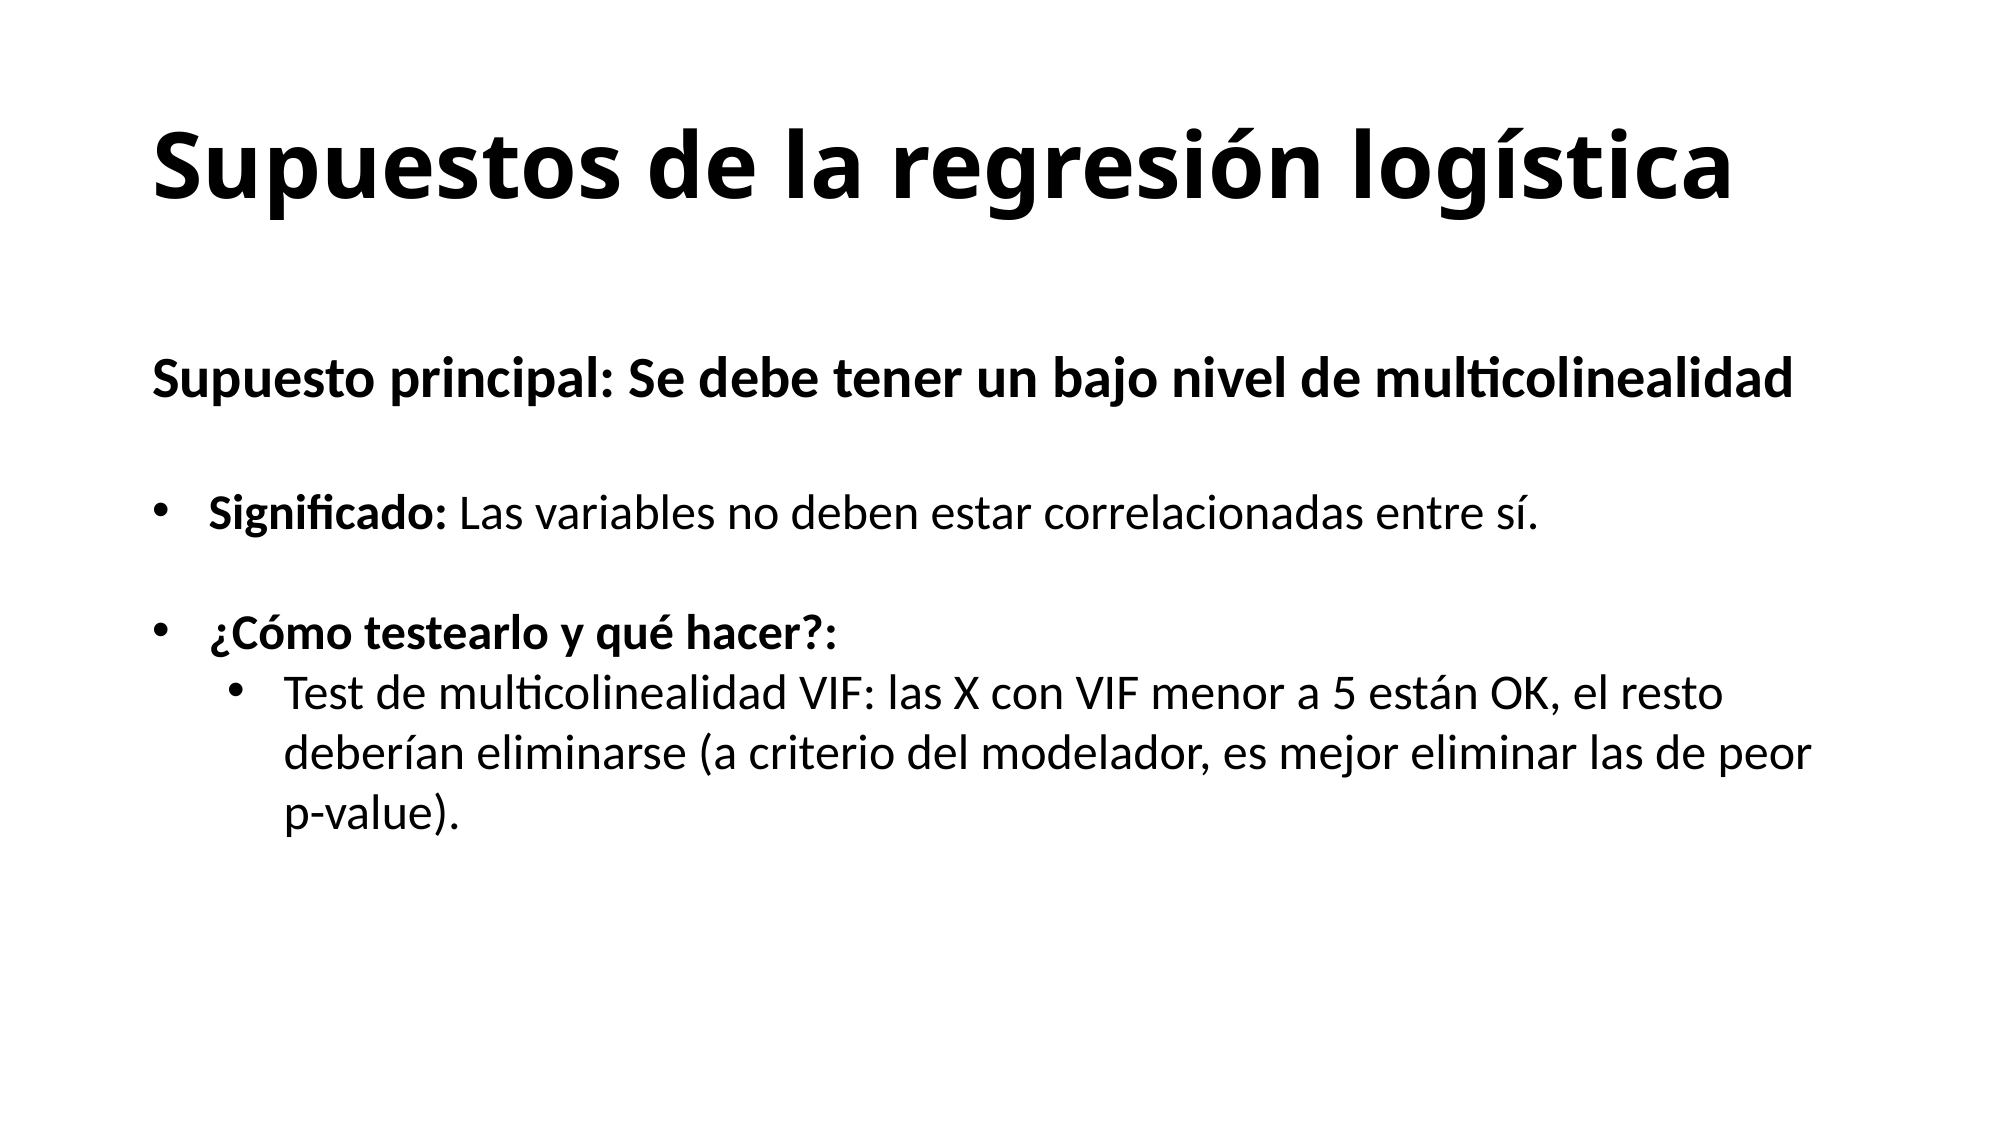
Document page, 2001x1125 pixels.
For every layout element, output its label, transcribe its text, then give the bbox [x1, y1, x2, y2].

text_box Supuestos de la regresión logística [137, 59, 1917, 278]
text_box Supuesto principal: Se debe tener un bajo nivel de multicolinealidad Significado: Las variables no deben estar correlacionadas entre sí. ¿Cómo testearlo y qué hacer?: Test de multicolinealidad VIF: las X con VIF menor a 5 están OK, el resto deberían eliminarse (a criterio del modelador, es mejor eliminar las de peor p-value). [137, 331, 1830, 907]
